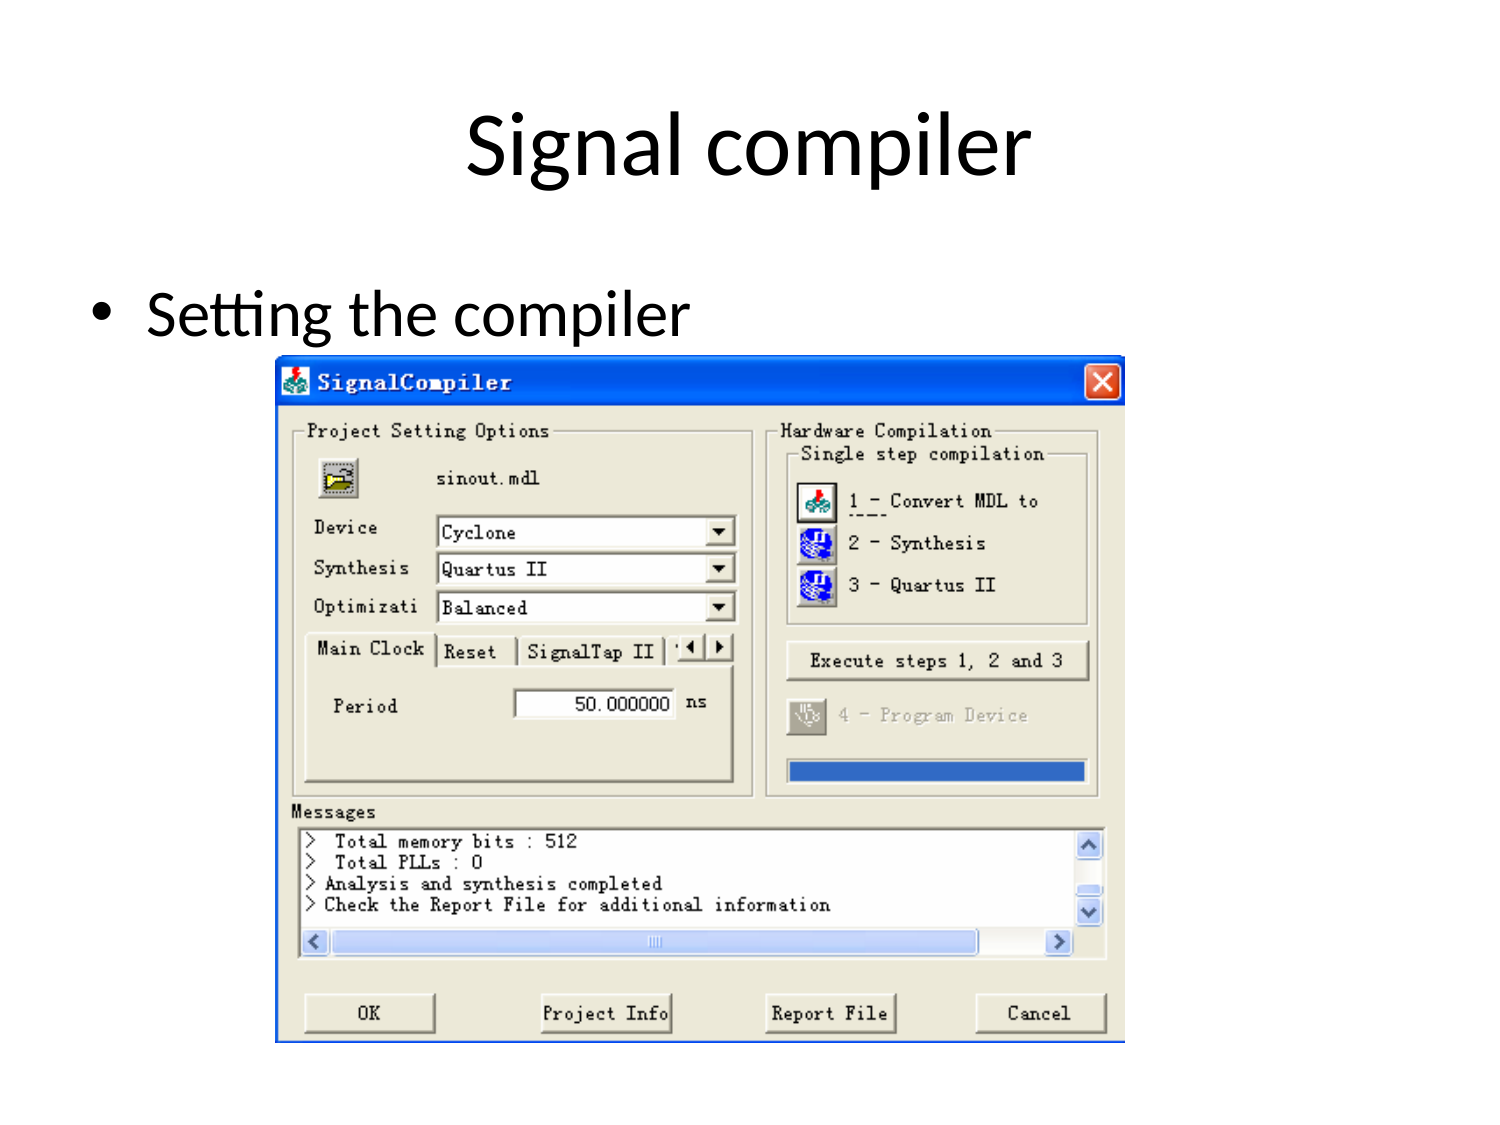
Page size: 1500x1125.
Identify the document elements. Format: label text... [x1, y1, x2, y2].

picture [274, 355, 1126, 1043]
list Setting the compiler [75, 262, 1425, 1005]
title Signal compiler [75, 45, 1425, 233]
